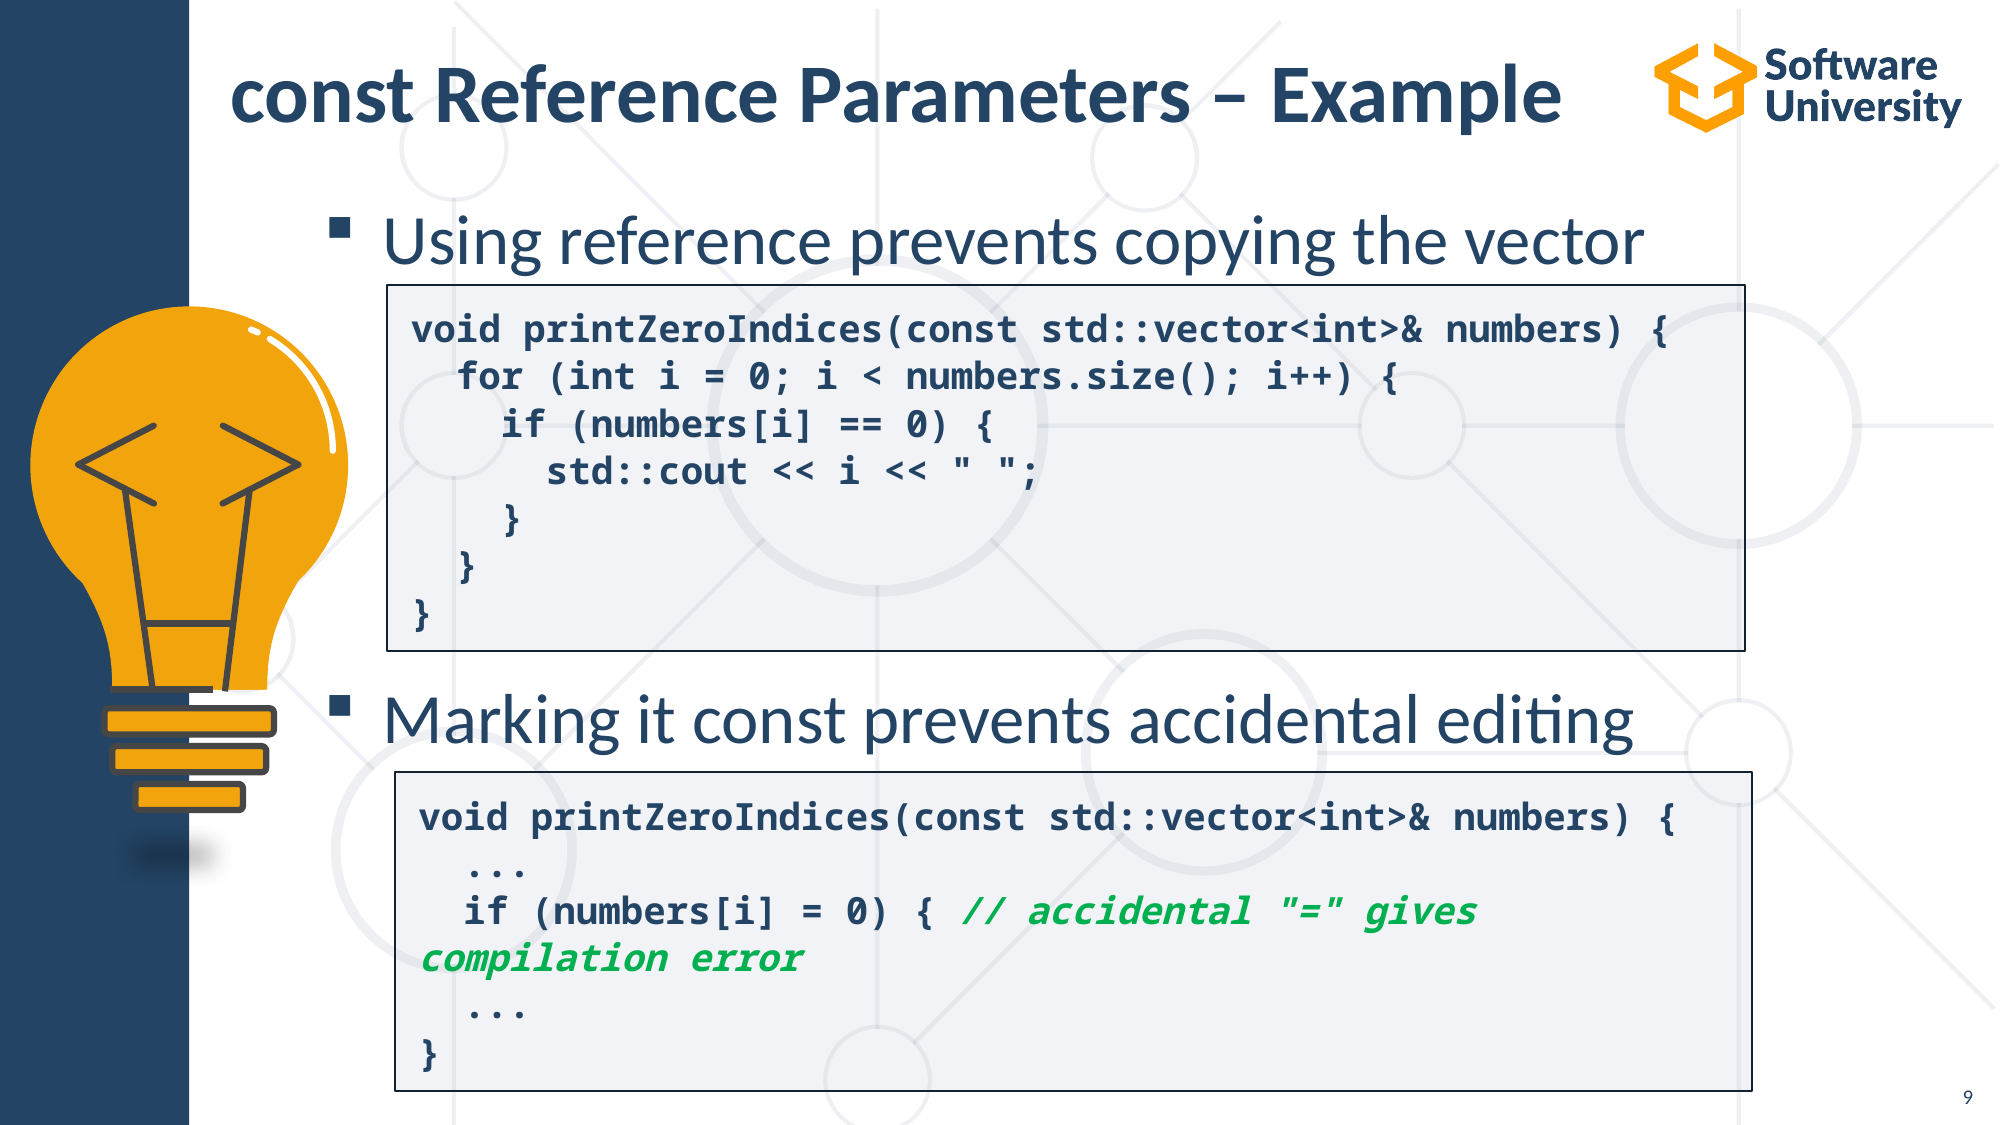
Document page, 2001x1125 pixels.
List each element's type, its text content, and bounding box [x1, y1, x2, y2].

list Using reference prevents copying the vector Marking it const prevents accidental editing [306, 183, 1968, 1094]
picture [1641, 31, 1973, 145]
slide_number 9 [1927, 1067, 1989, 1117]
text_box void printZeroIndices(const std::vector<int>& numbers) { for (int i = 0; i < numbers.size(); i++) { if (numbers[i] == 0) { std::cout << i << " "; } } } [387, 285, 1746, 652]
title const Reference Parameters – Example [212, 16, 1628, 162]
text_box void printZeroIndices(const std::vector<int>& numbers) { ... if (numbers[i] = 0) { // accidental "=" gives compilation error ... } [394, 772, 1753, 1092]
